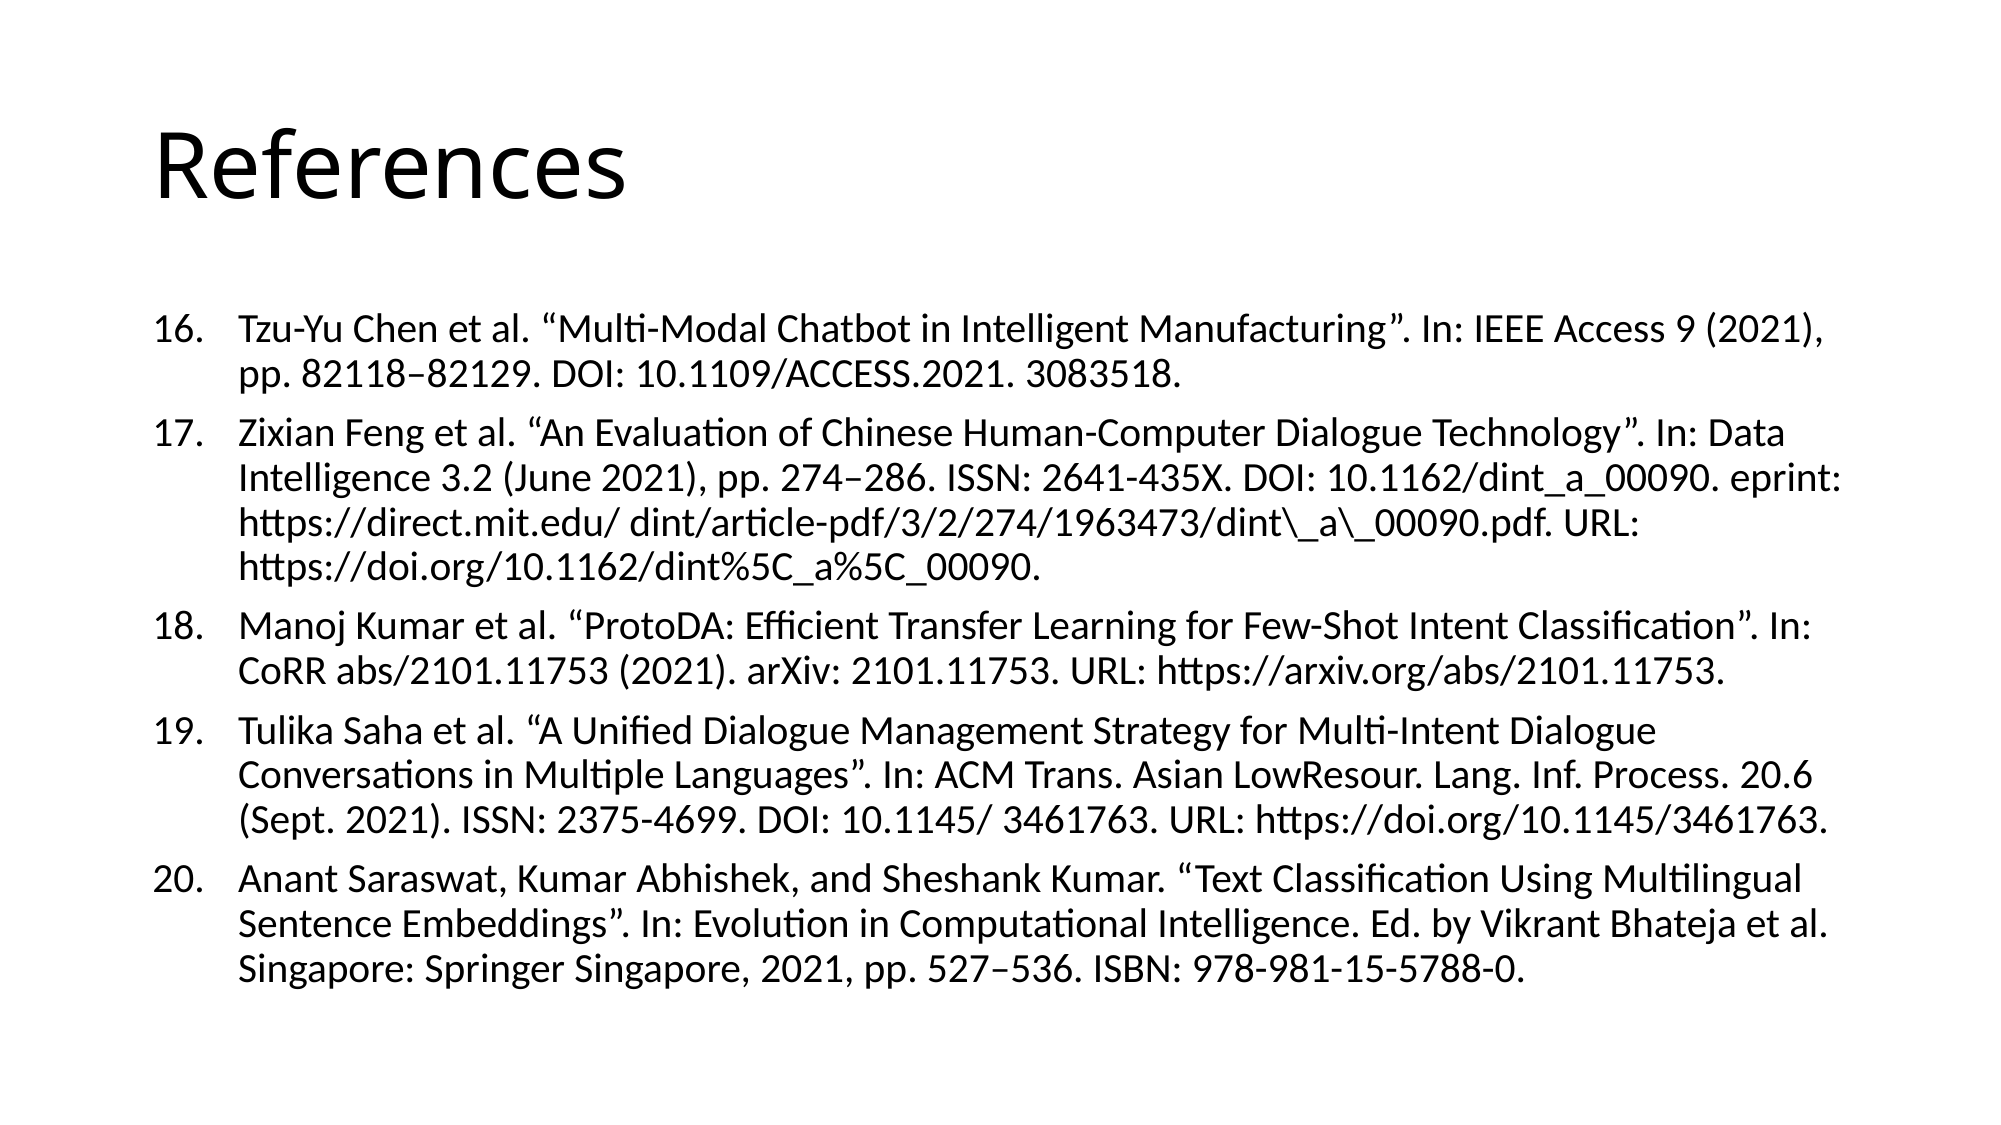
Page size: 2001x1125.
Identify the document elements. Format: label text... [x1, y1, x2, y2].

list Tzu-Yu Chen et al. “Multi-Modal Chatbot in Intelligent Manufacturing”. In: IEEE Access 9 (2021), pp. 82118–82129. DOI: 10.1109/ACCESS.2021. 3083518. Zixian Feng et al. “An Evaluation of Chinese Human-Computer Dialogue Technology”. In: Data Intelligence 3.2 (June 2021), pp. 274–286. ISSN: 2641-435X. DOI: 10.1162/dint_a_00090. eprint: https://direct.mit.edu/ dint/article-pdf/3/2/274/1963473/dint\_a\_00090.pdf. URL: https://doi.org/10.1162/dint%5C_a%5C_00090. Manoj Kumar et al. “ProtoDA: Efficient Transfer Learning for Few-Shot Intent Classification”. In: CoRR abs/2101.11753 (2021). arXiv: 2101.11753. URL: https://arxiv.org/abs/2101.11753. Tulika Saha et al. “A Unified Dialogue Management Strategy for Multi-Intent Dialogue Conversations in Multiple Languages”. In: ACM Trans. Asian LowResour. Lang. Inf. Process. 20.6 (Sept. 2021). ISSN: 2375-4699. DOI: 10.1145/ 3461763. URL: https://doi.org/10.1145/3461763. Anant Saraswat, Kumar Abhishek, and Sheshank Kumar. “Text Classification Using Multilingual Sentence Embeddings”. In: Evolution in Computational Intelligence. Ed. by Vikrant Bhateja et al. Singapore: Springer Singapore, 2021, pp. 527–536. ISBN: 978-981-15-5788-0. [137, 299, 1863, 1014]
title References [137, 59, 1863, 278]
